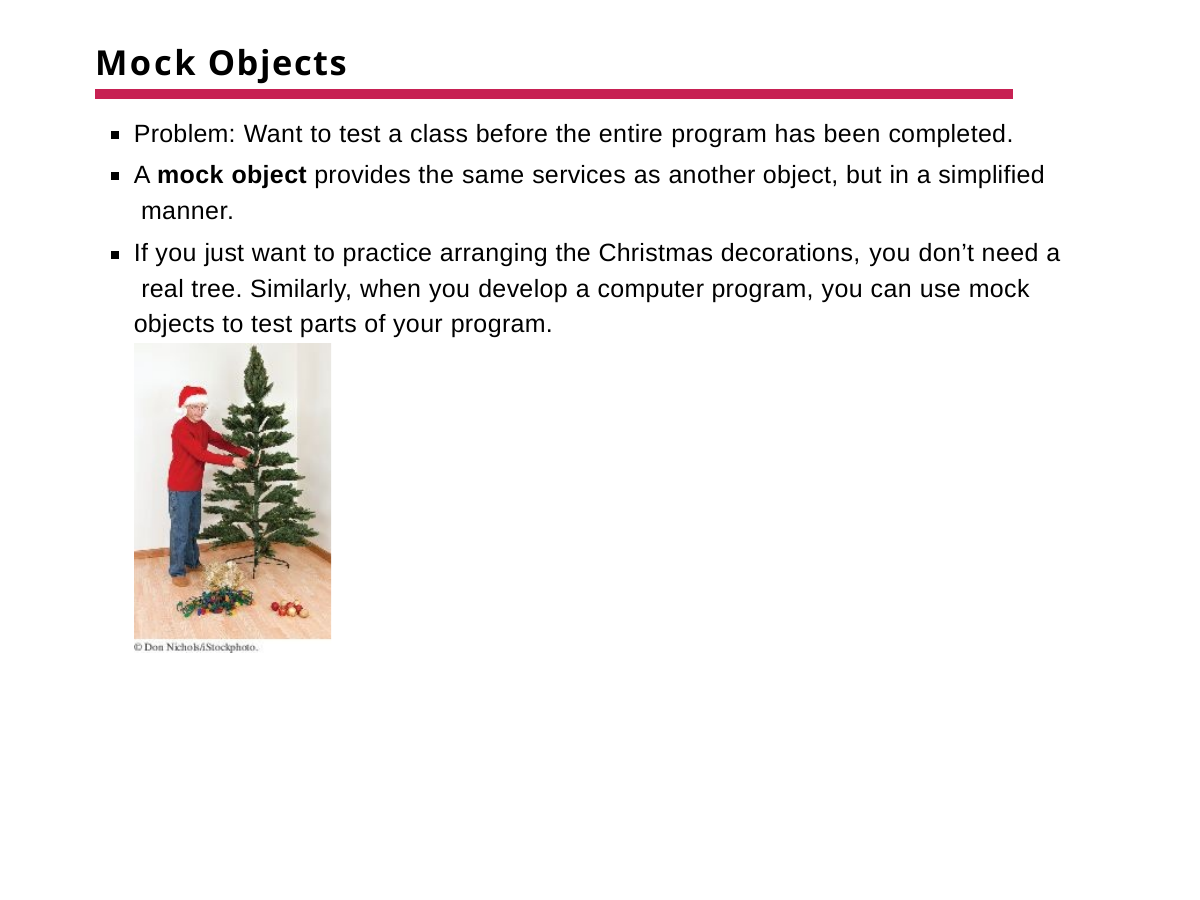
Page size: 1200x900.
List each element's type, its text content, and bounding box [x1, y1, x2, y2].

text_box Problem: Want to test a class before the entire program has been completed. A mock object provides the same services as another object, but in a simplified manner. If you just want to practice arranging the Christmas decorations, you don’t need a real tree. Similarly, when you develop a computer program, you can use mock objects to test parts of your program. [131, 117, 1063, 338]
text_box [134, 343, 332, 653]
title Mock Objects [93, 41, 1107, 192]
